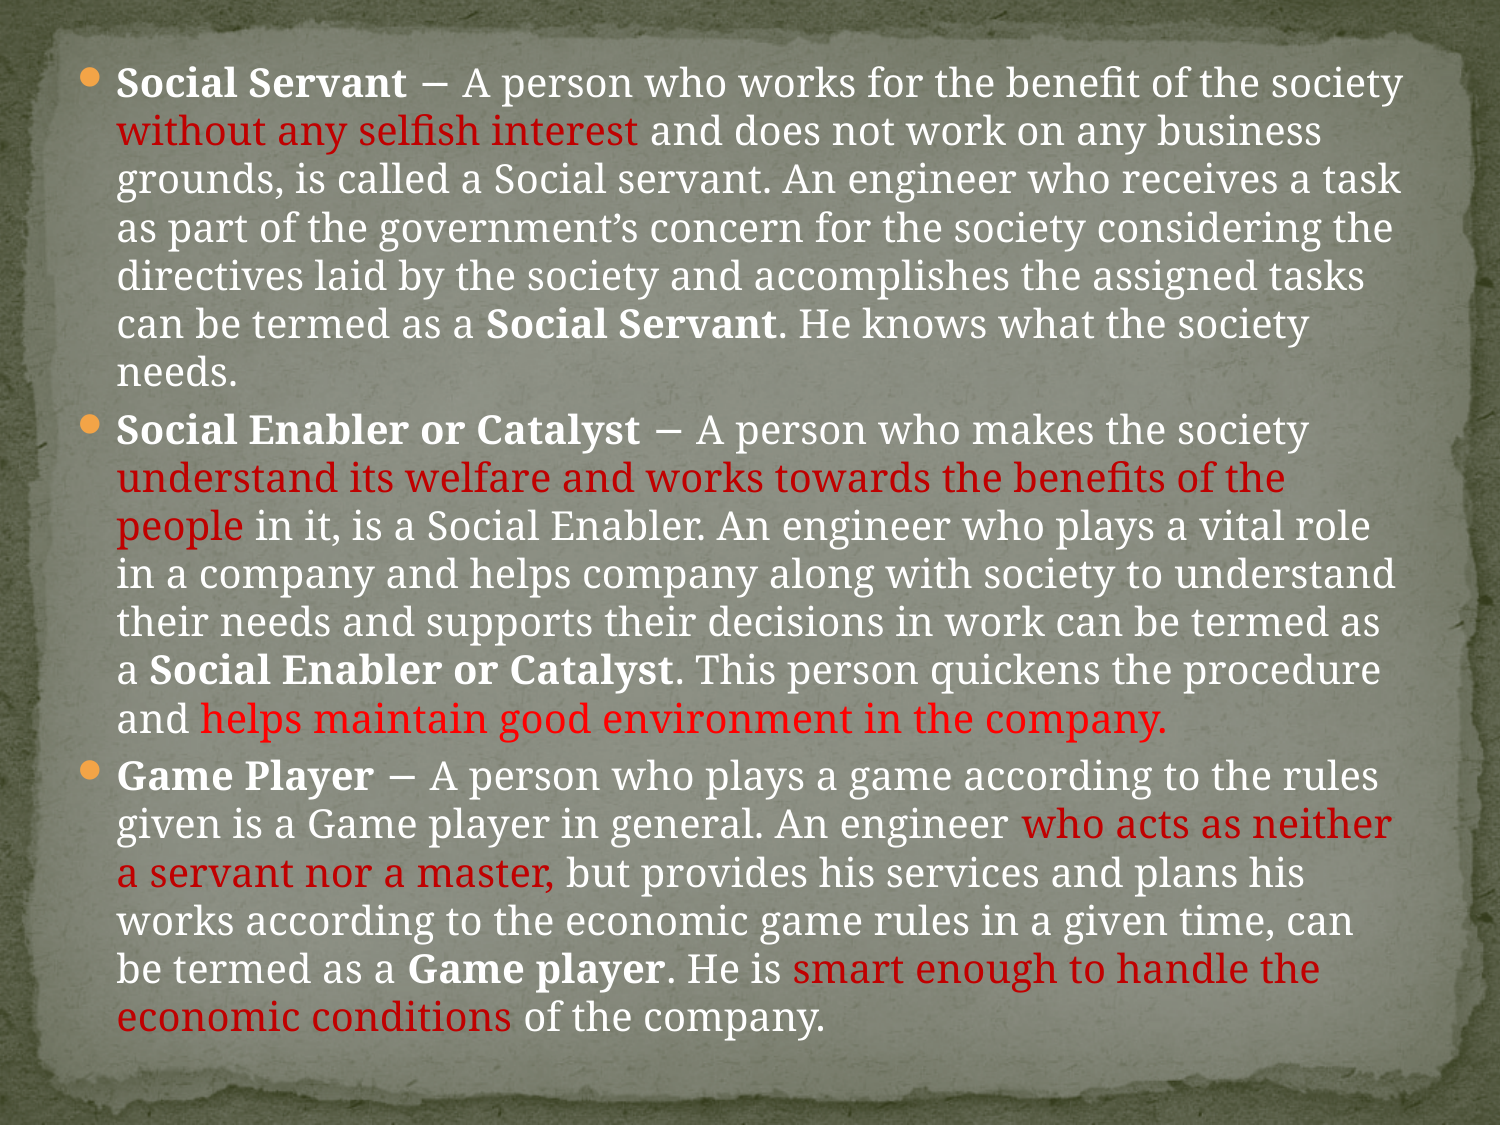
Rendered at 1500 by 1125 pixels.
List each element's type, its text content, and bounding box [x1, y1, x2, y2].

list Social Servant − A person who works for the benefit of the society without any selfish interest and does not work on any business grounds, is called a Social servant. An engineer who receives a task as part of the government’s concern for the society considering the directives laid by the society and accomplishes the assigned tasks can be termed as a Social Servant. He knows what the society needs. Social Enabler or Catalyst − A person who makes the society understand its welfare and works towards the benefits of the people in it, is a Social Enabler. An engineer who plays a vital role in a company and helps company along with society to understand their needs and supports their decisions in work can be termed as a Social Enabler or Catalyst. This person quickens the procedure and helps maintain good environment in the company. Game Player − A person who plays a game according to the rules given is a Game player in general. An engineer who acts as neither a servant nor a master, but provides his services and plans his works according to the economic game rules in a given time, can be termed as a Game player. He is smart enough to handle the economic conditions of the company. [62, 50, 1425, 1075]
